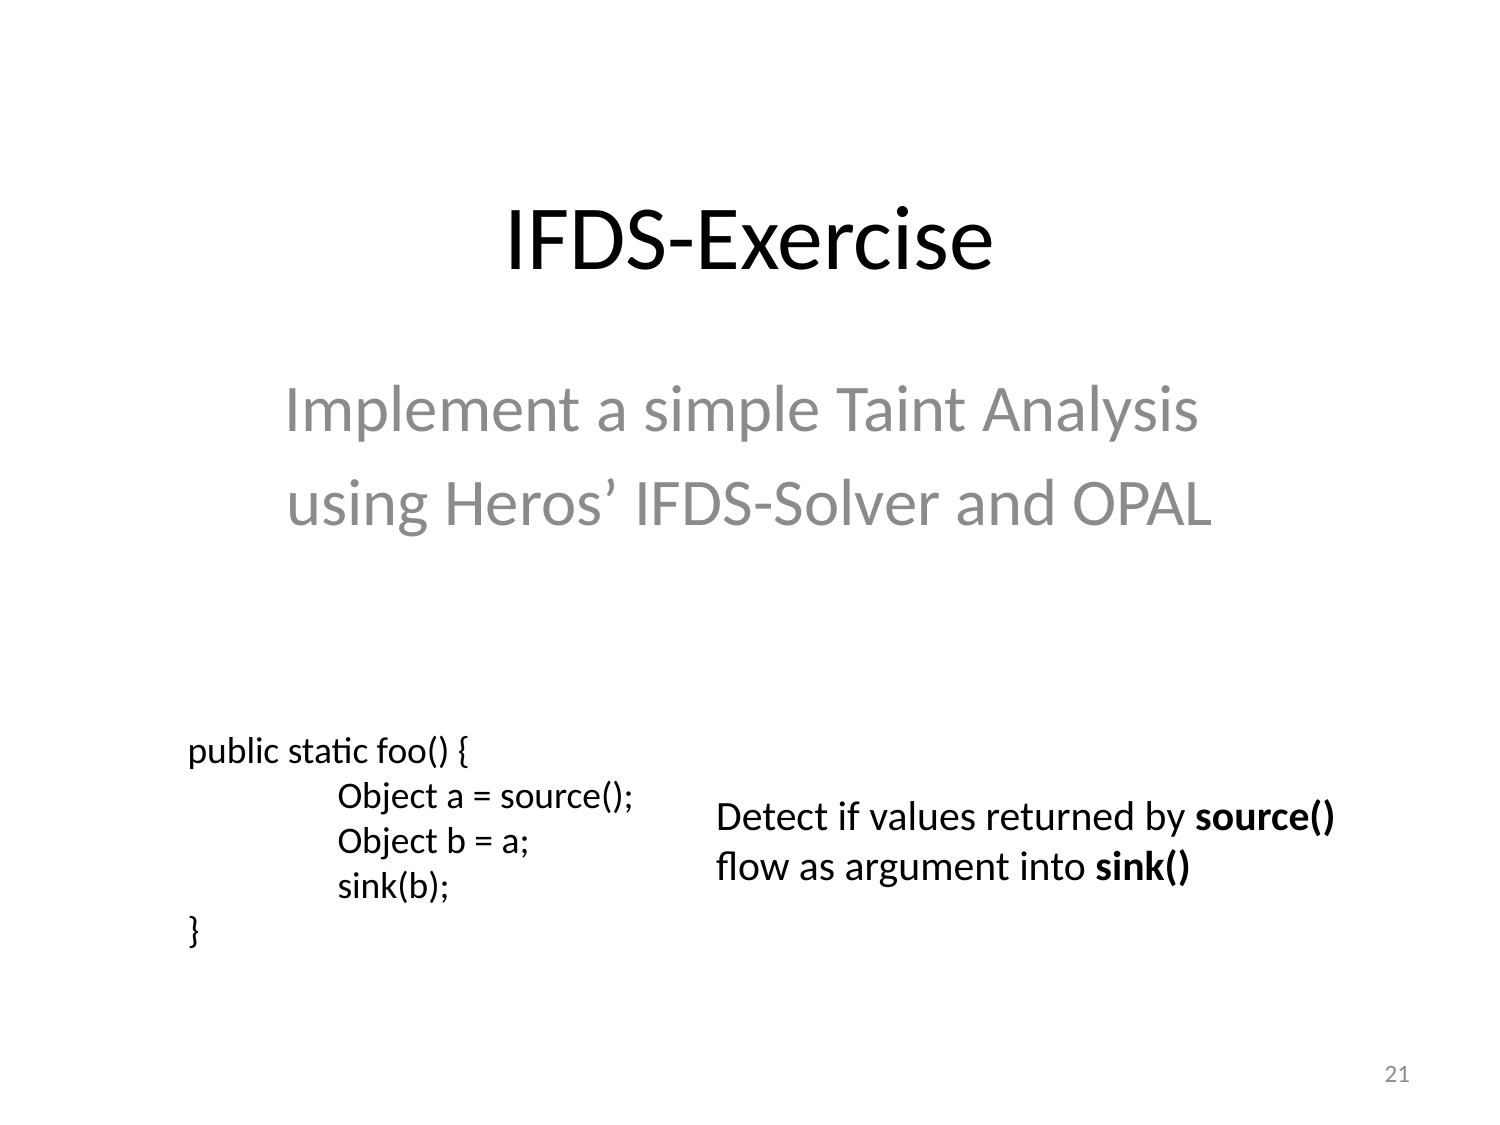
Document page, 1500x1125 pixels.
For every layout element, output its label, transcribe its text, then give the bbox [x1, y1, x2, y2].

text_box public static foo() { Object a = source(); Object b = a; sink(b); } [172, 718, 649, 959]
subtitle Implement a simple Taint Analysis using Heros’ IFDS-Solver and OPAL [225, 357, 1275, 646]
title IFDS-Exercise [112, 112, 1388, 354]
text_box Detect if values returned by source() flow as argument into sink() [701, 781, 1388, 897]
slide_number 21 [1074, 1042, 1425, 1103]
